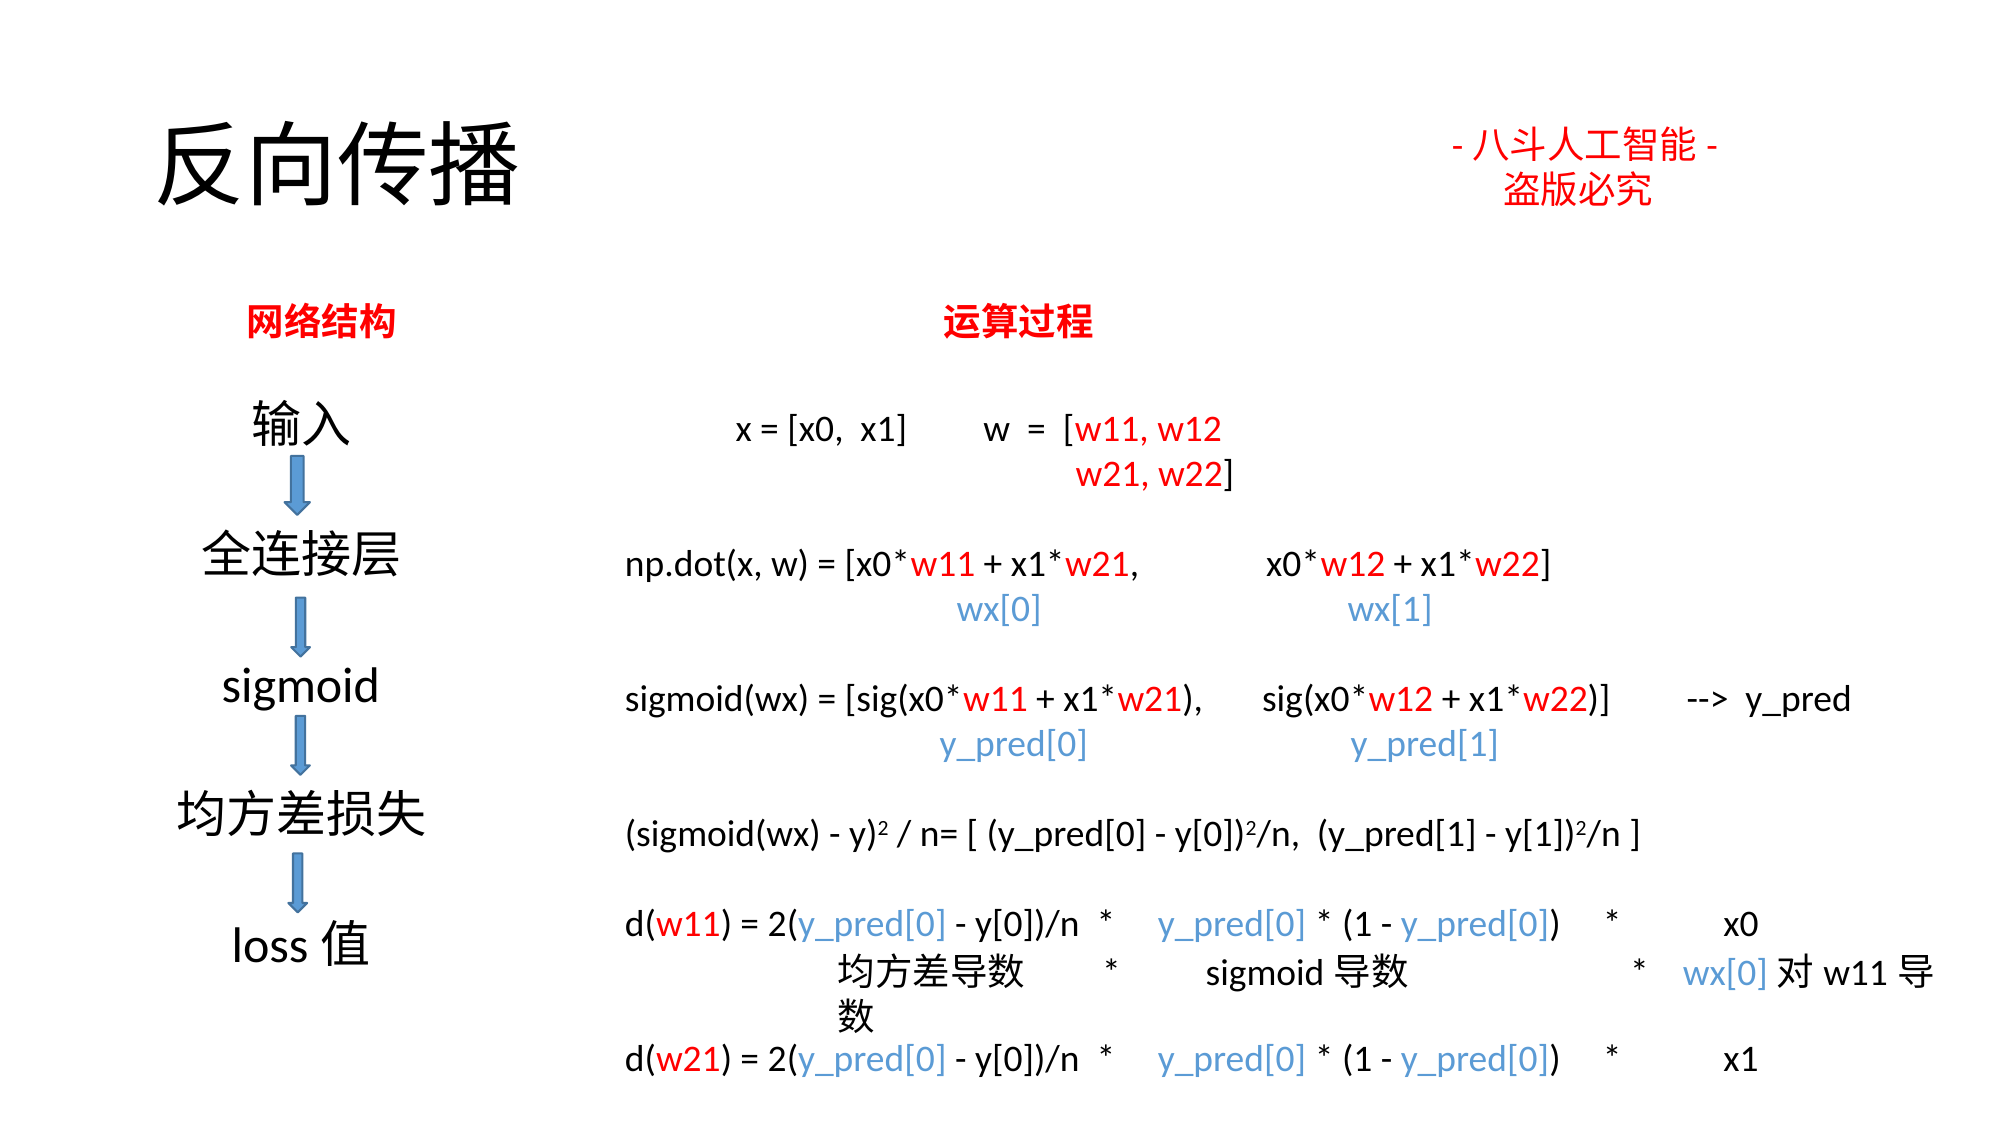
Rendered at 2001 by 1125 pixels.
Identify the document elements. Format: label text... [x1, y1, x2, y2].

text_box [0, 385, 689, 981]
title 反向传播 [138, 60, 1864, 278]
text_box 网络结构 [232, 290, 423, 351]
text_box 运算过程 [929, 290, 1120, 351]
text_box x = [x0, x1] w = [w11, w12 w21, w22] np.dot(x, w) = [x0*w11 + x1*w21, x0*w12 + x1*w22] wx[0] wx[1] sigmoid(wx) = [sig(x0*w11 + x1*w21), sig(x0*w12 + x1*w22)] --> y_pred y_pred[0] y_pred[1] (sigmoid(wx) - y)2 / n= [ (y_pred[0] - y[0])2/n, (y_pred[1] - y[1])2/n ] d(w11) = 2(y_pred[0] - y[0])/n * y_pred[0] * (1 - y_pred[0]) * x0 d(w21) = 2(y_pred[0] - y[0])/n * y_pred[0] * (1 - y_pred[0]) * x1 [610, 397, 2000, 1125]
text_box -八斗人工智能- 盗版必究 [1437, 113, 1792, 219]
text_box 均方差导数 * sigmoid导数 * wx[0]对w11导数 [822, 940, 1968, 1046]
